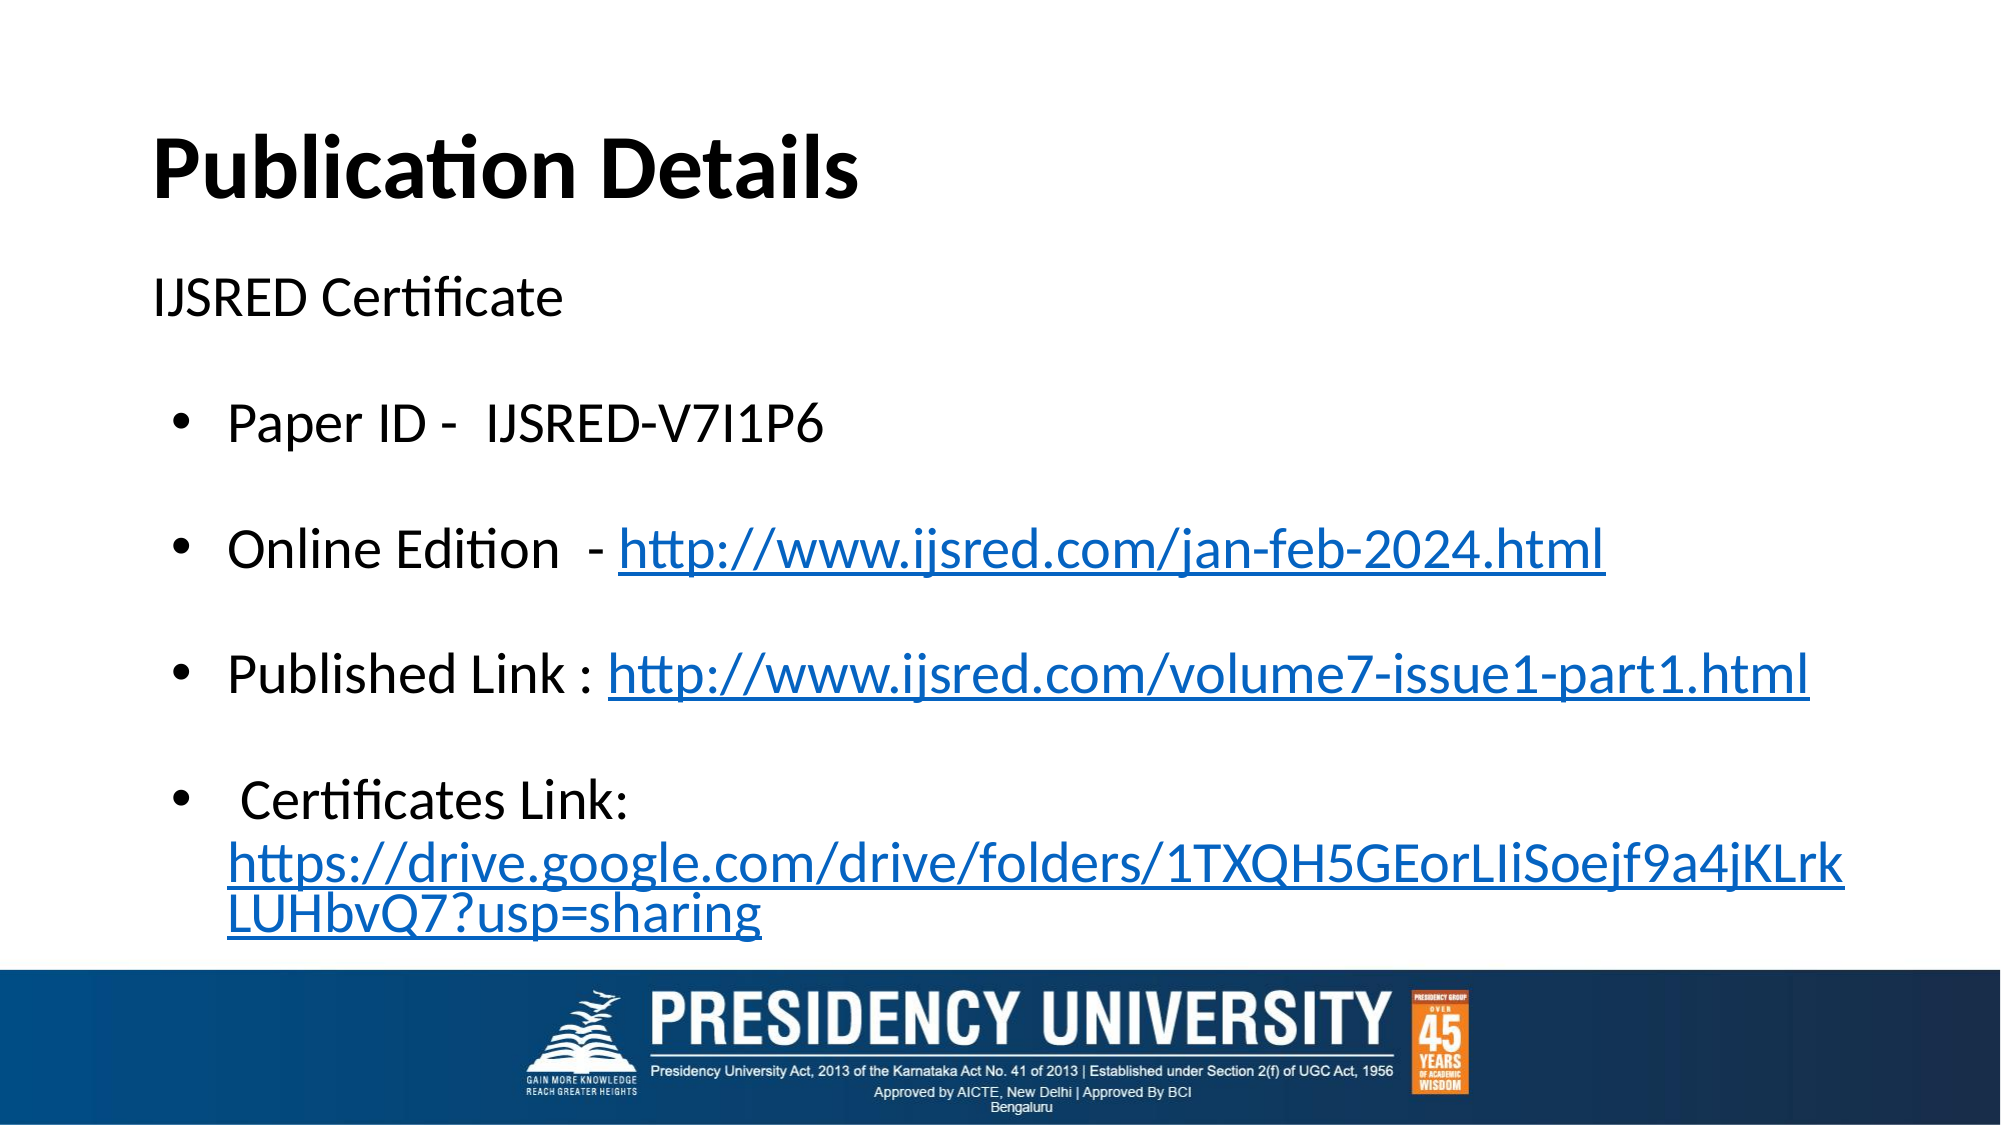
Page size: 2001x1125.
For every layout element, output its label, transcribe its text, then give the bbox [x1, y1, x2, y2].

picture [0, 0, 2001, 1125]
title Publication Details [137, 59, 1863, 259]
list IJSRED Certificate Paper ID - IJSRED-V7I1P6 Online Edition - http://www.ijsred.com/jan-feb-2024.html Published Link : http://www.ijsred.com/volume7-issue1-part1.html Certificates Link: https://drive.google.com/drive/folders/1TXQH5GEorLIiSoejf9a4jKLrkLUHbvQ7?usp=sharing [137, 259, 1863, 973]
